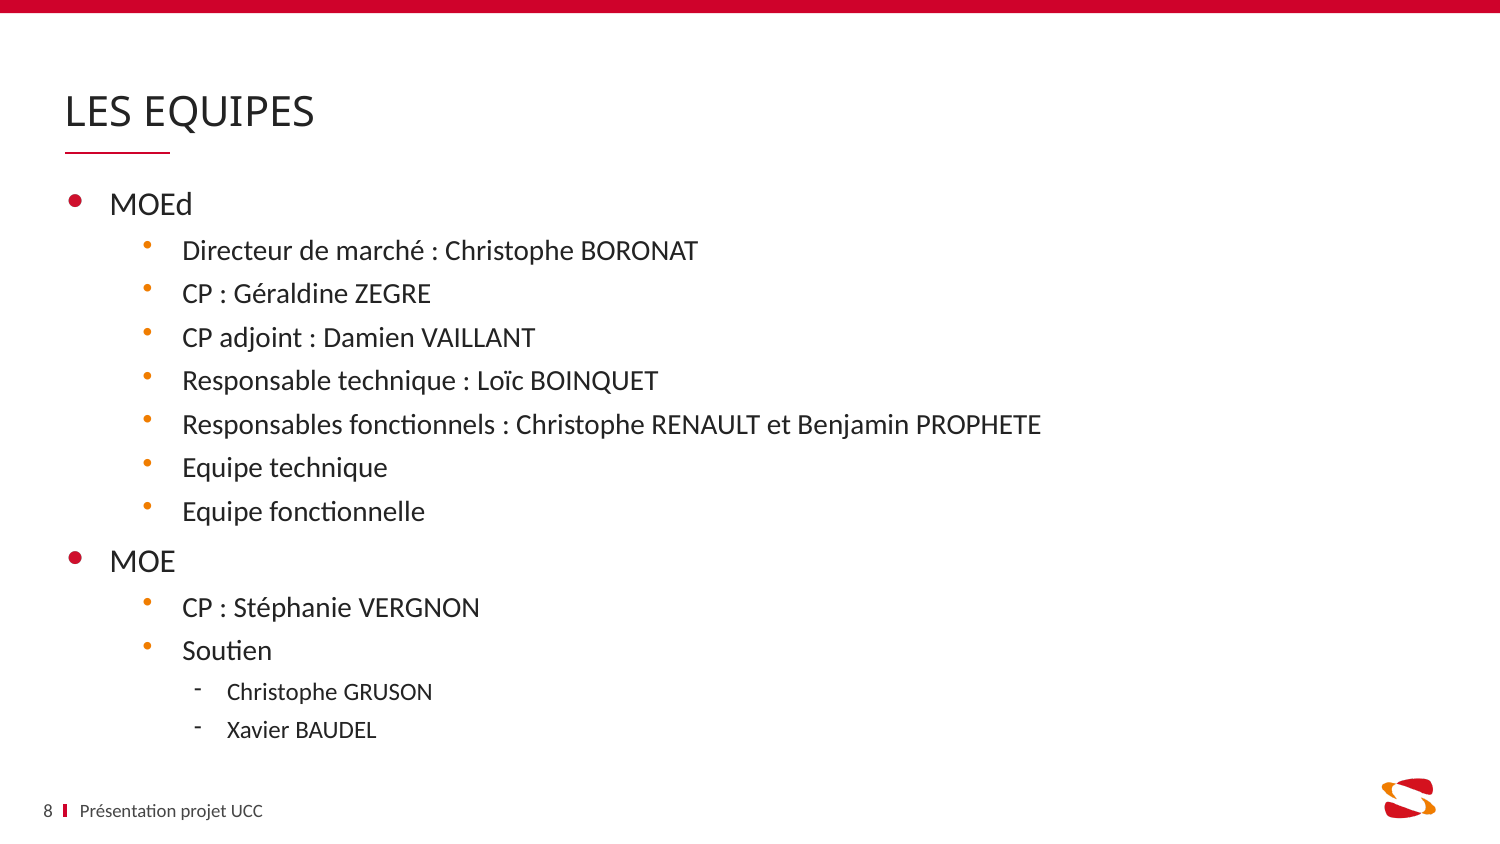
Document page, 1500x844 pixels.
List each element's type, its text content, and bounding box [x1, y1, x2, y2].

title LES EQUIPES [64, 32, 1436, 144]
picture [1373, 772, 1444, 824]
footer Présentation projet UCC [64, 799, 811, 820]
list MOEd Directeur de marché : Christophe BORONAT CP : Géraldine ZEGRE CP adjoint : Damien VAILLANT Responsable technique : Loïc BOINQUET Responsables fonctionnels : Christophe RENAULT et Benjamin PROPHETE Equipe technique Equipe fonctionnelle MOE CP : Stéphanie VERGNON Soutien Christophe GRUSON Xavier BAUDEL [64, 182, 1436, 759]
slide_number 8 [4, 799, 53, 820]
picture [64, 549, 86, 571]
picture [64, 192, 86, 214]
